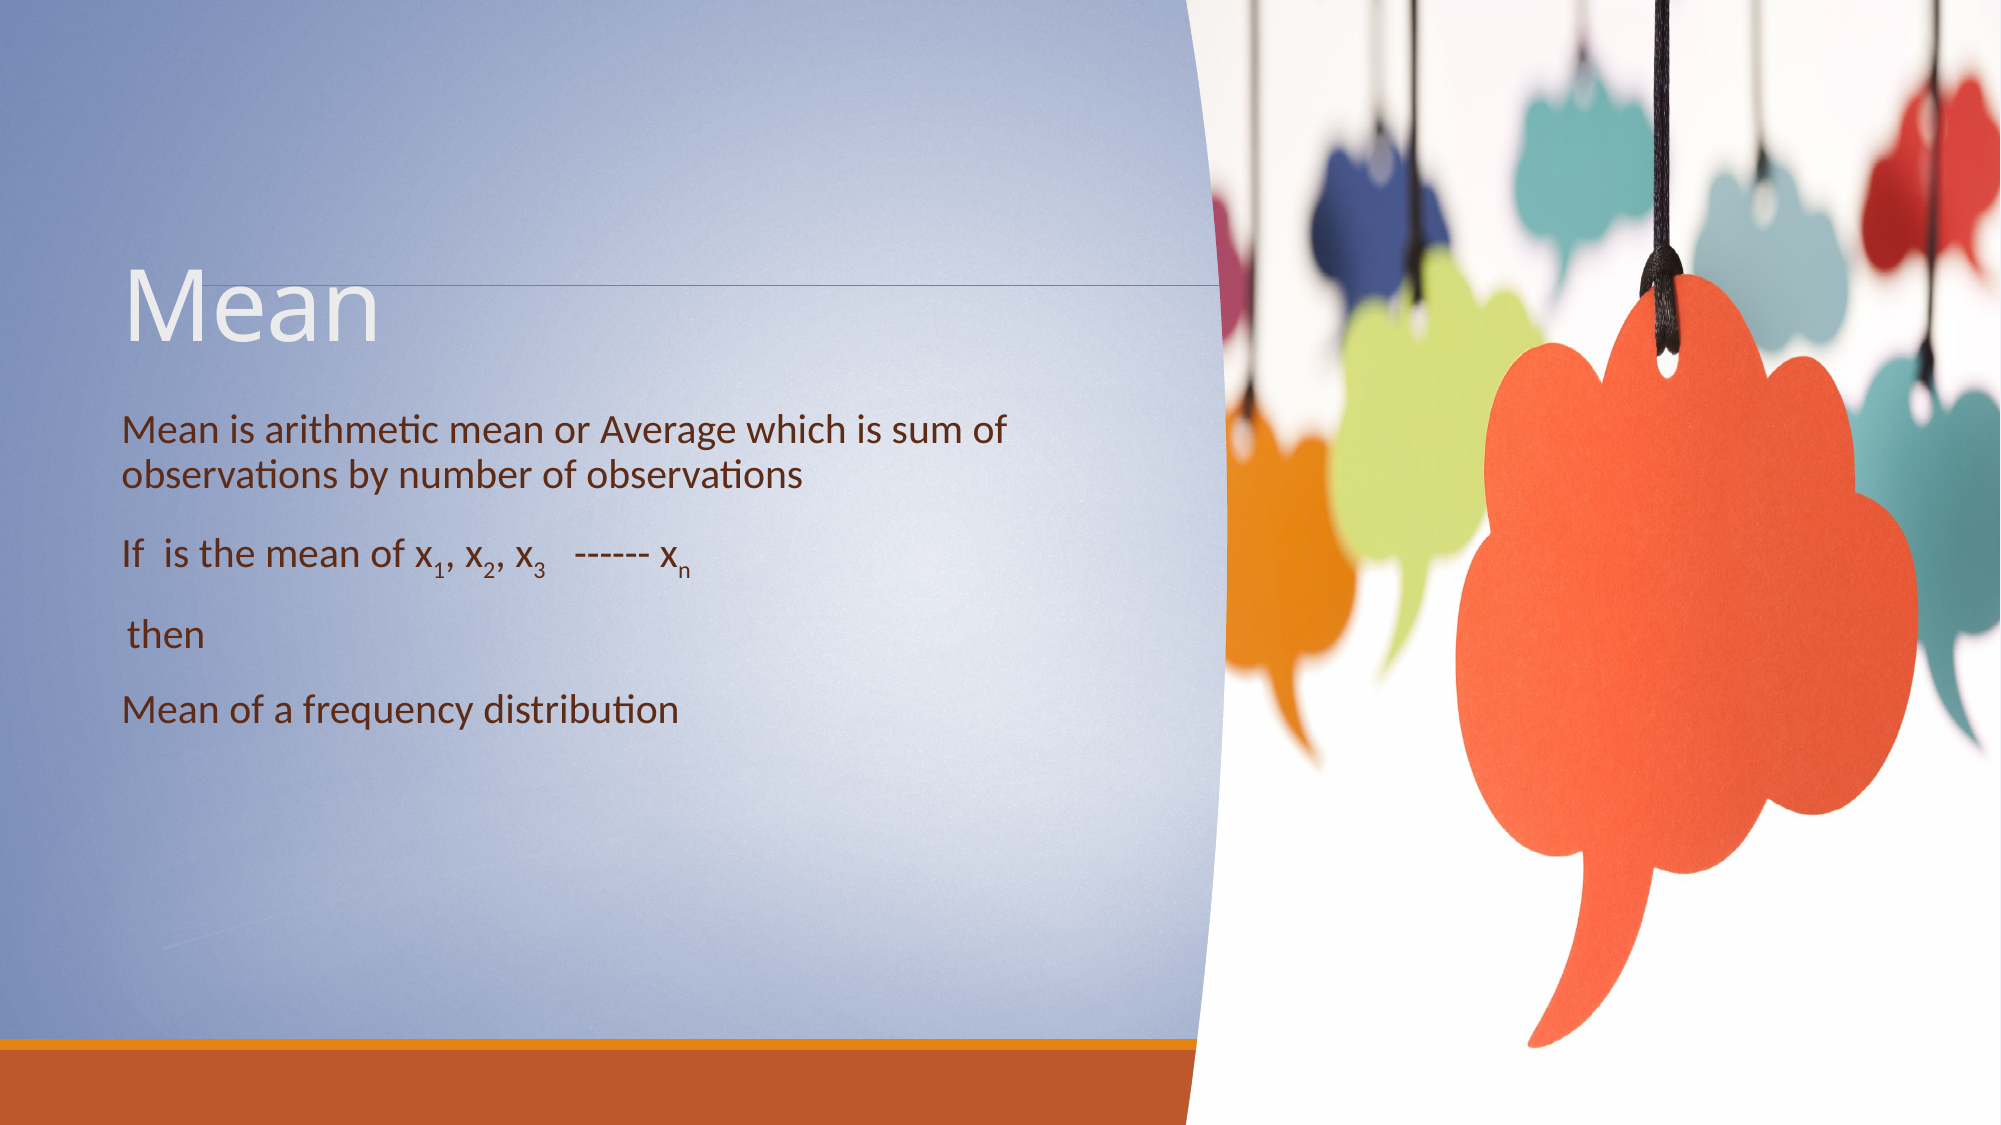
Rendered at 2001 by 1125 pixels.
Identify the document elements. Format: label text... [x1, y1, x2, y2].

title Mean [106, 103, 1122, 370]
picture [1185, 0, 2001, 1125]
